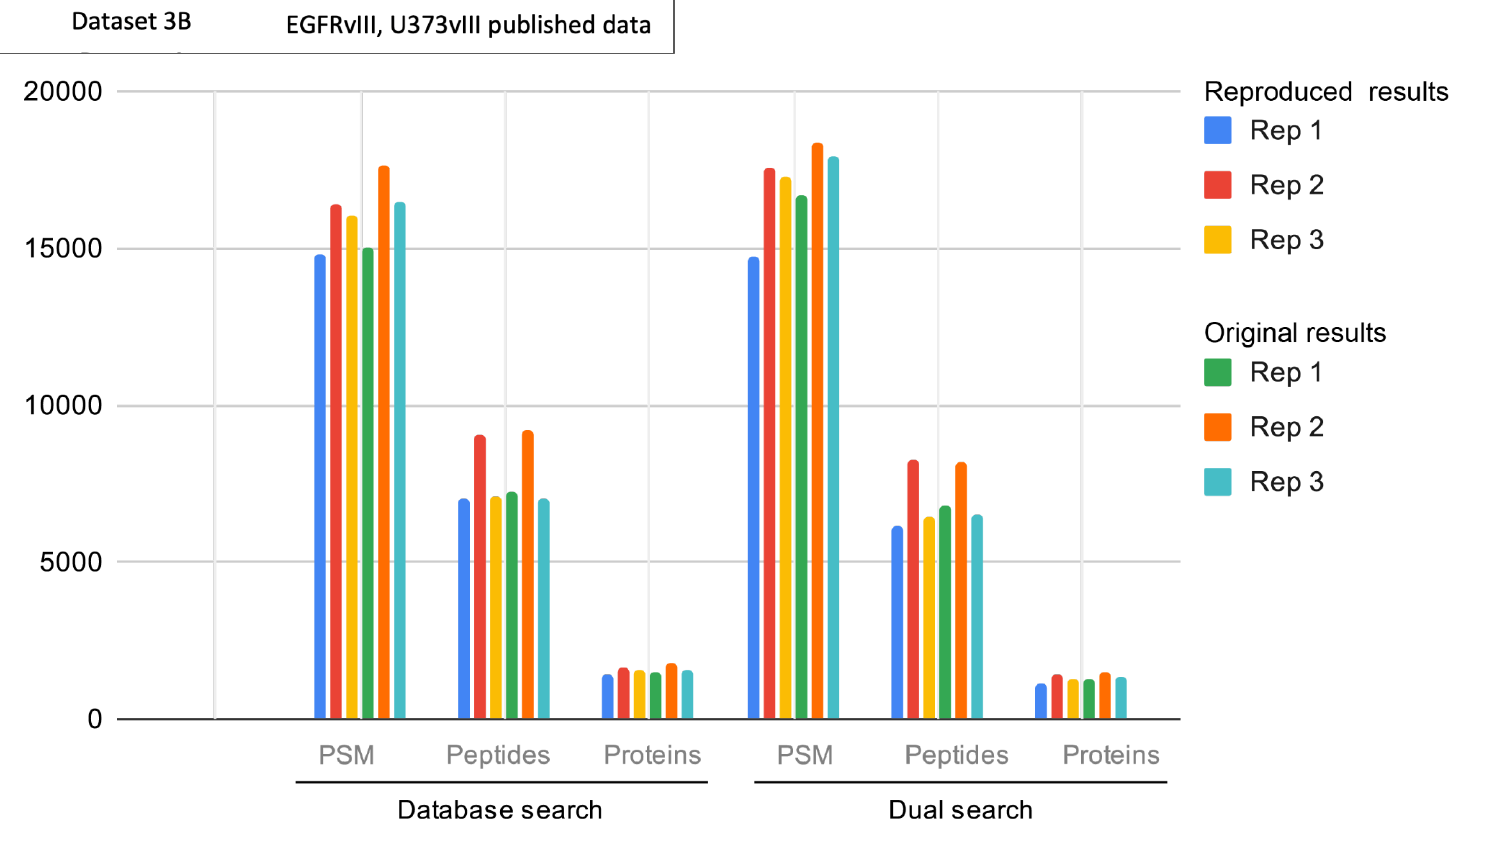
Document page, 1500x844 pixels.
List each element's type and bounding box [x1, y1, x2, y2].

picture [24, 77, 1449, 819]
picture [0, 0, 674, 53]
